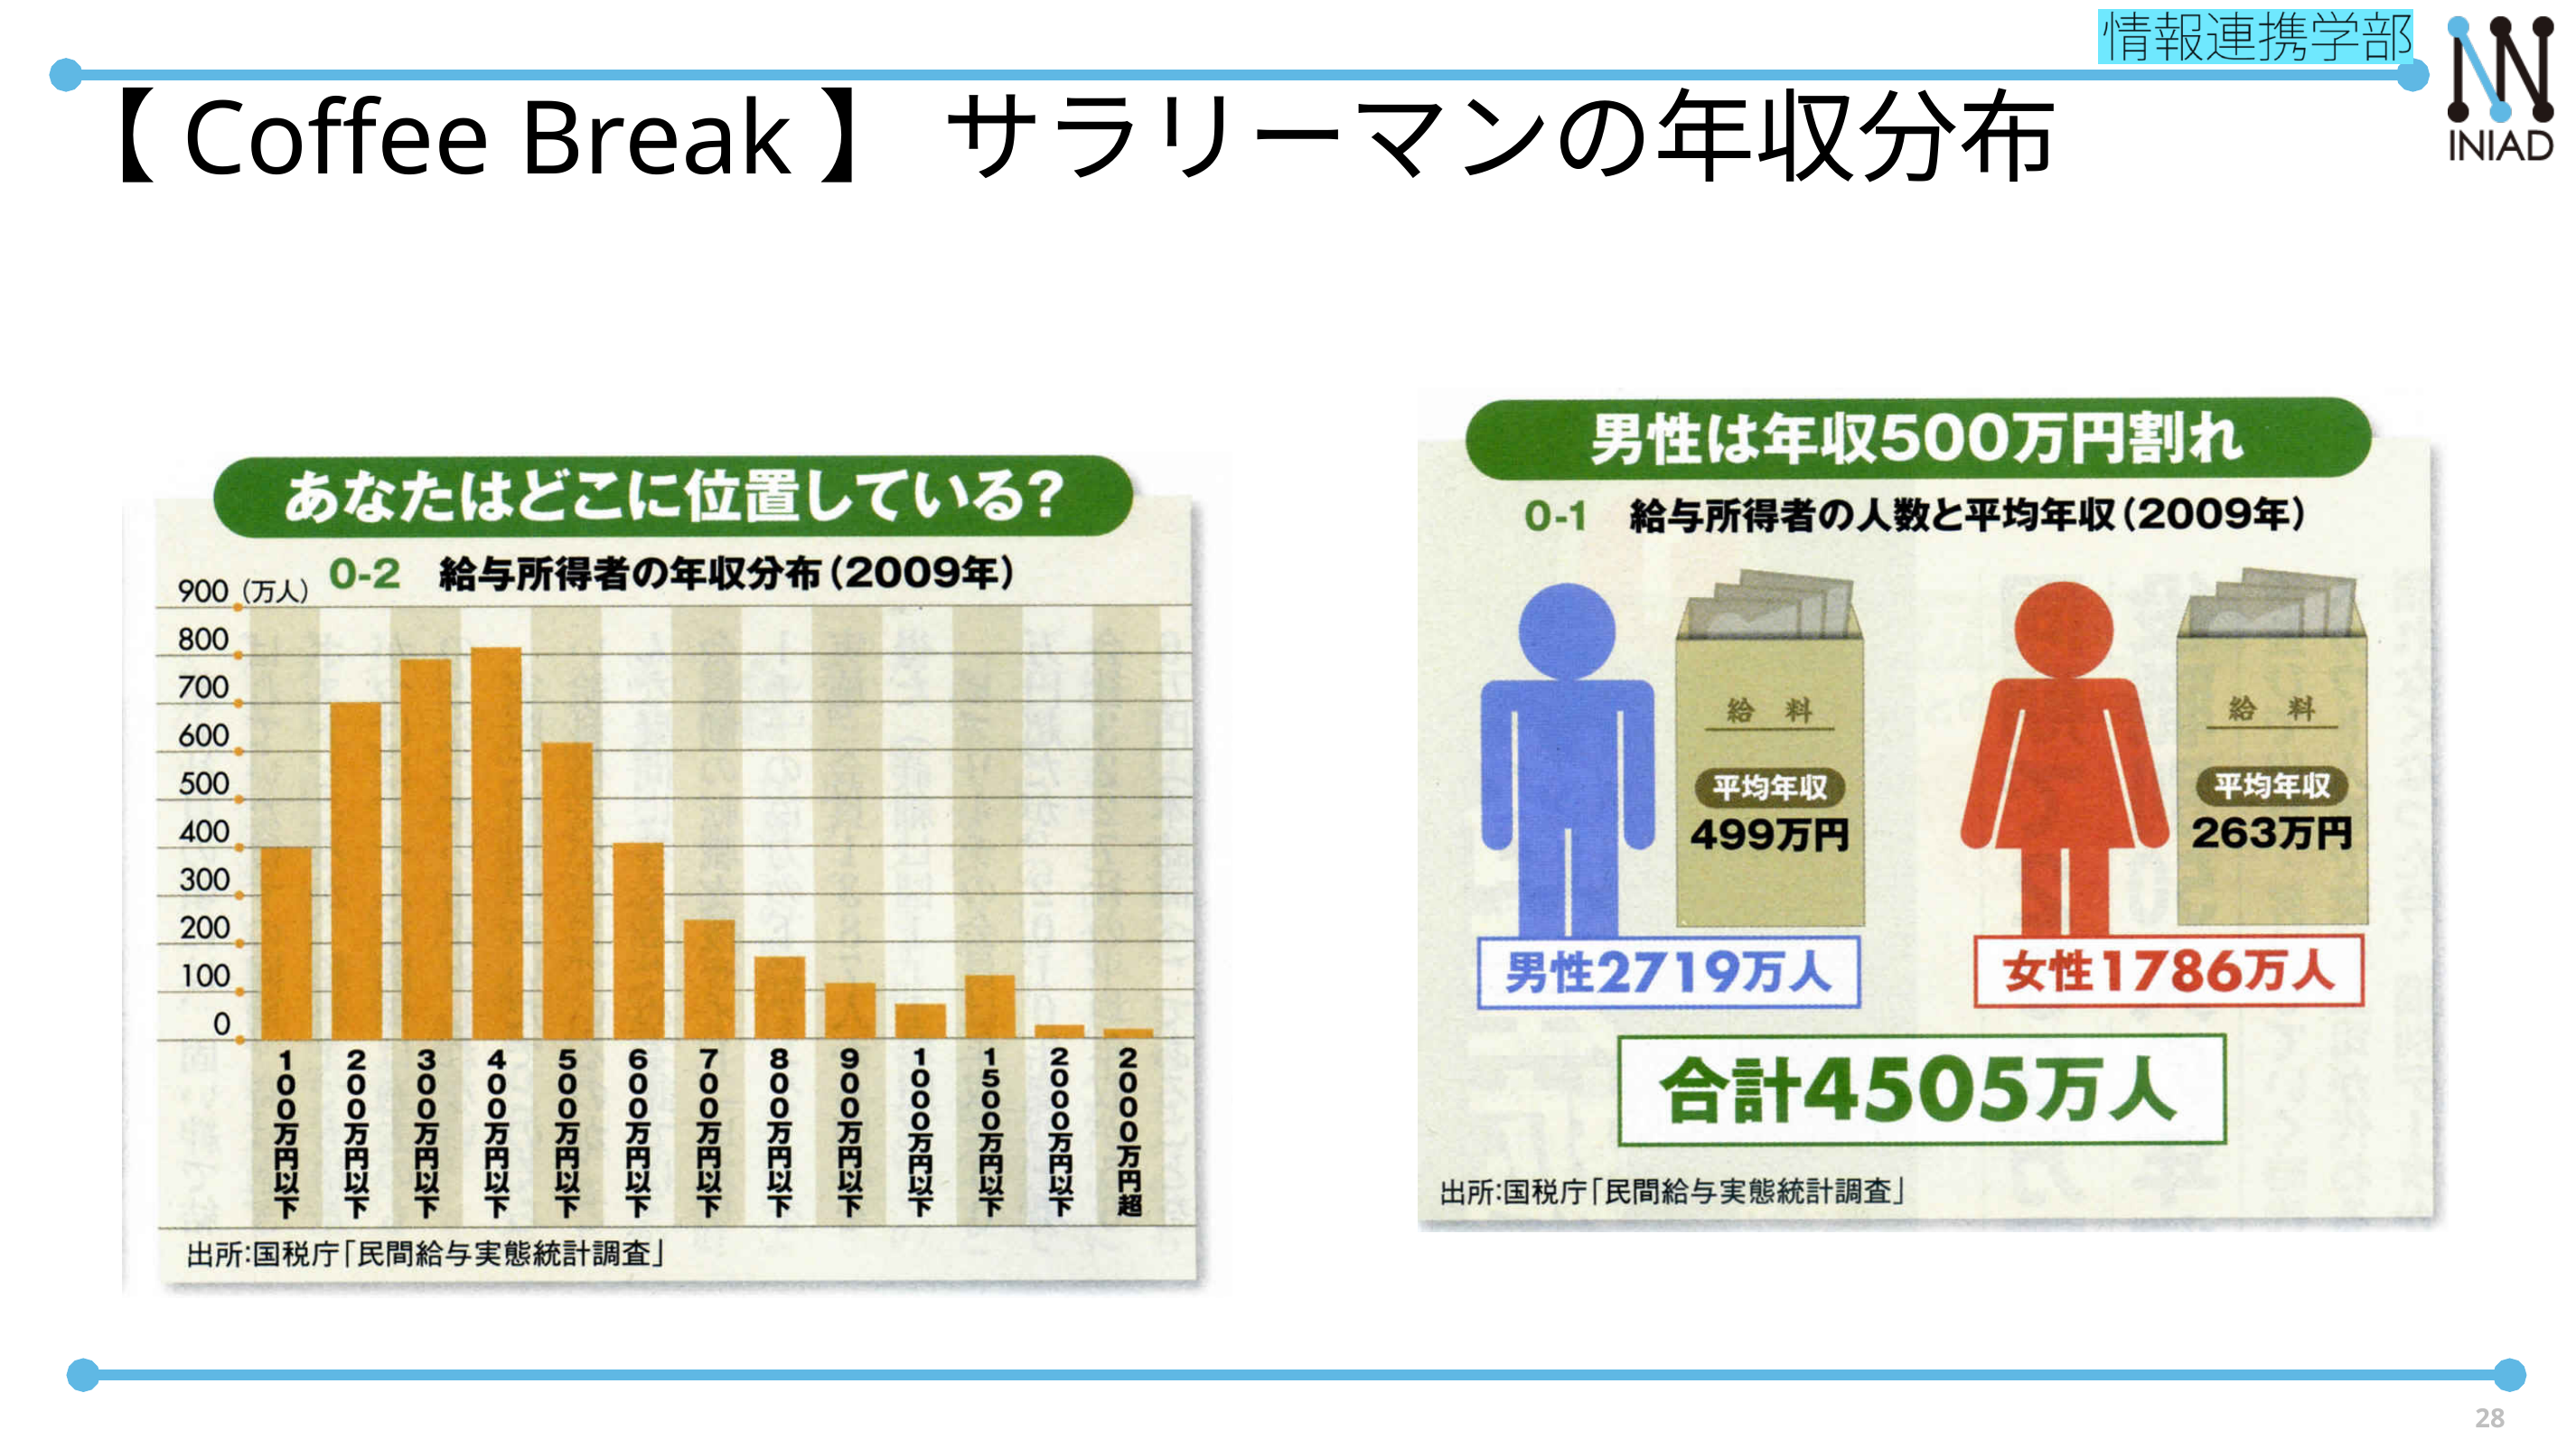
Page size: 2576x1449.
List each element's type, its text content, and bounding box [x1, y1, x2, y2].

slide_number 28 [2377, 1377, 2519, 1444]
picture [122, 452, 1233, 1298]
picture [2448, 12, 2555, 170]
picture [1417, 388, 2449, 1232]
picture [2098, 9, 2413, 64]
title 【Coffee Break】 サラリーマンの年収分布 [55, 71, 2413, 282]
